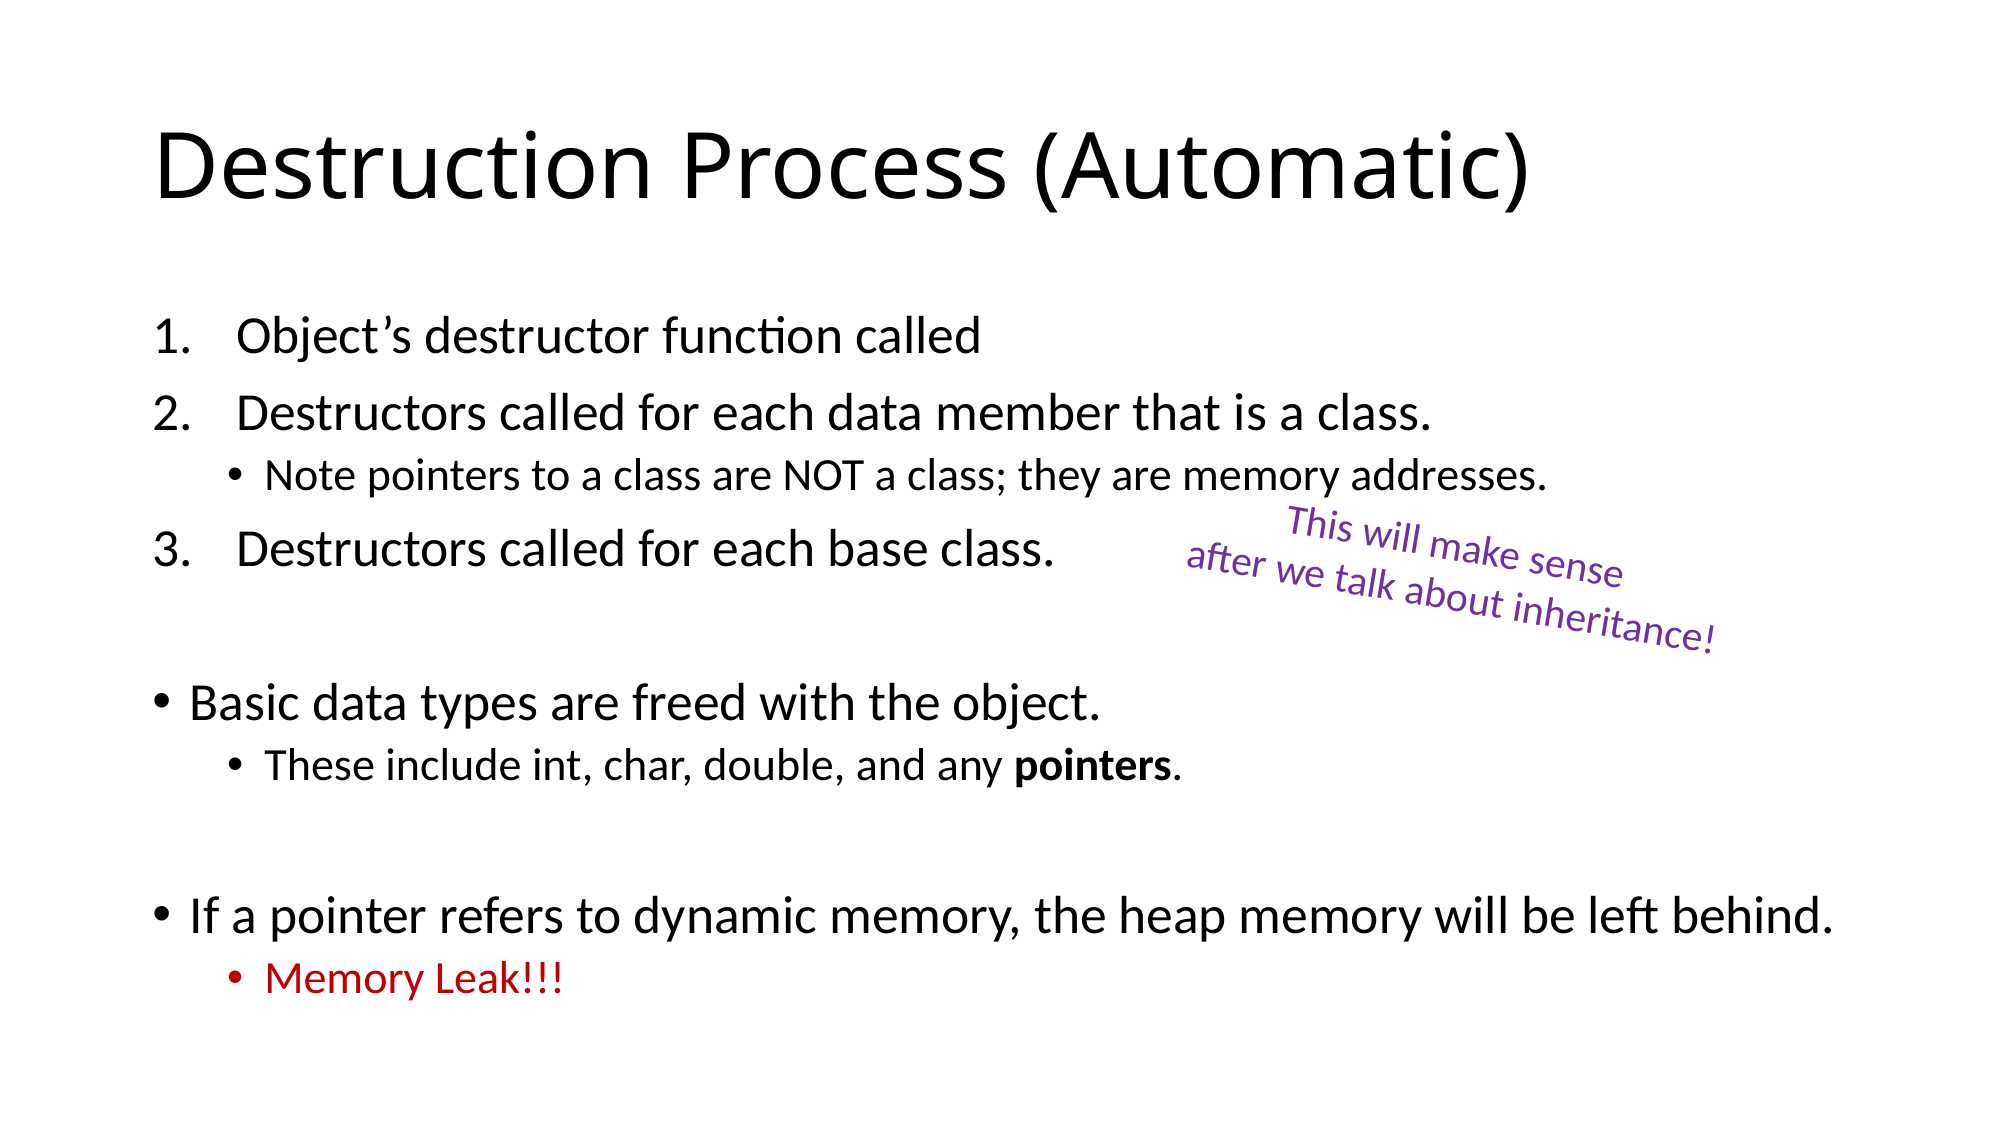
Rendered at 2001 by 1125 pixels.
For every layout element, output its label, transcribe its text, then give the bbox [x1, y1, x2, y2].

title Destruction Process (Automatic) [137, 59, 1863, 278]
list Object’s destructor function called Destructors called for each data member that is a class. Note pointers to a class are NOT a class; they are memory addresses. Destructors called for each base class. Basic data types are freed with the object. These include int, char, double, and any pointers. If a pointer refers to dynamic memory, the heap memory will be left behind. Memory Leak!!! [137, 299, 1863, 1014]
text_box This will make sense after we talk about inheritance! [1167, 465, 1745, 673]
